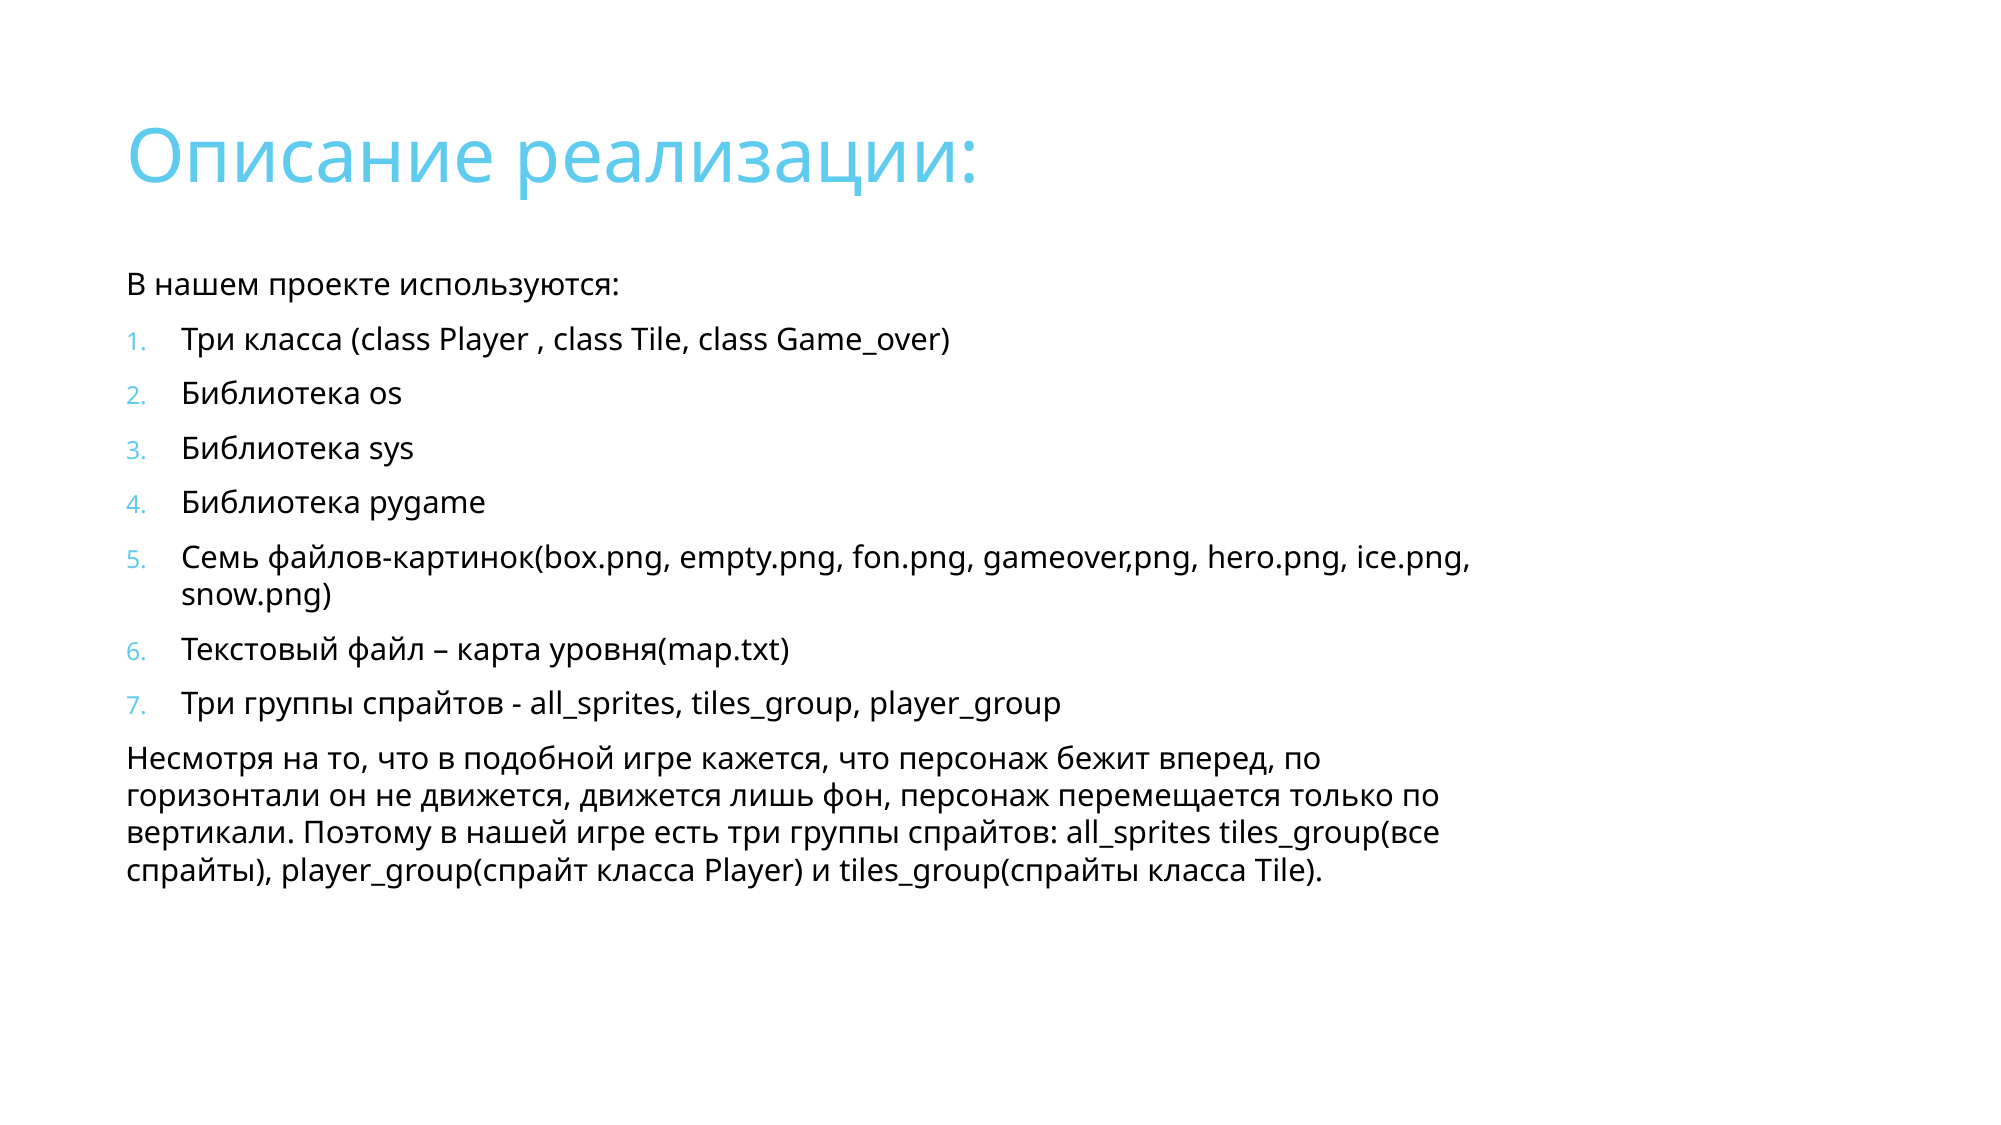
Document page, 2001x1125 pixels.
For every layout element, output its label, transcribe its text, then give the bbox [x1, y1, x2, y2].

title Описание реализации: [111, 99, 1522, 240]
list В нашем проекте используются: Три класса (class Player , class Tile, class Game_over) Библиотека os Библиотека sys Библиотека pygame Семь файлов-картинок(box.png, empty.png, fon.png, gameover,png, hero.png, ice.png, snow.png) Текстовый файл – карта уровня(map.txt) Три группы спрайтов - all_sprites, tiles_group, player_group Несмотря на то, что в подобной игре кажется, что персонаж бежит вперед, по горизонтали он не движется, движется лишь фон, персонаж перемещается только по вертикали. Поэтому в нашей игре есть три группы спрайтов: all_sprites tiles_group(все спрайты), player_group(спрайт класса Player) и tiles_group(спрайты класса Tile). [111, 256, 1522, 898]
